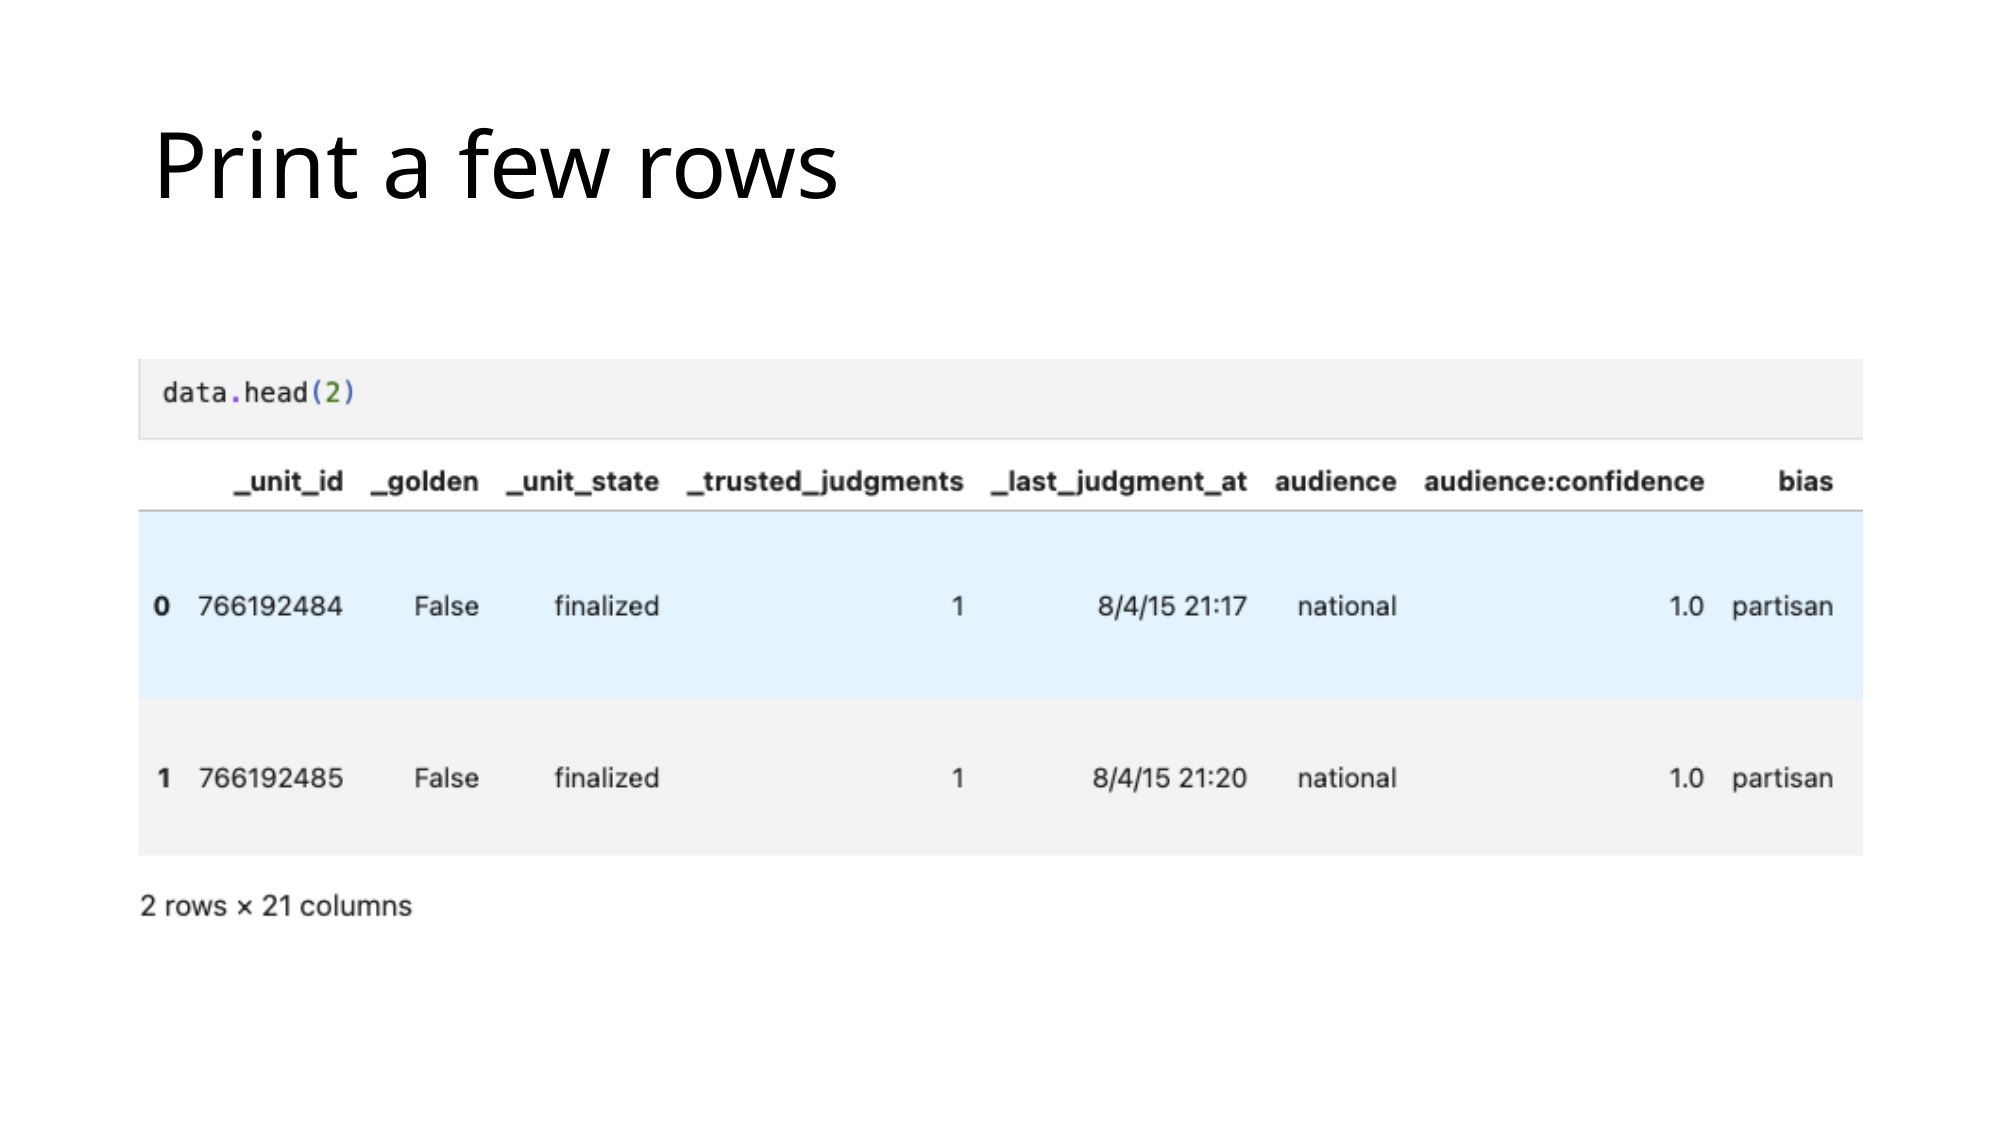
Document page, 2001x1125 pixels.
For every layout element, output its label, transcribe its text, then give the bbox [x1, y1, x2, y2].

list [137, 359, 1863, 954]
title Print a few rows [137, 59, 1863, 278]
